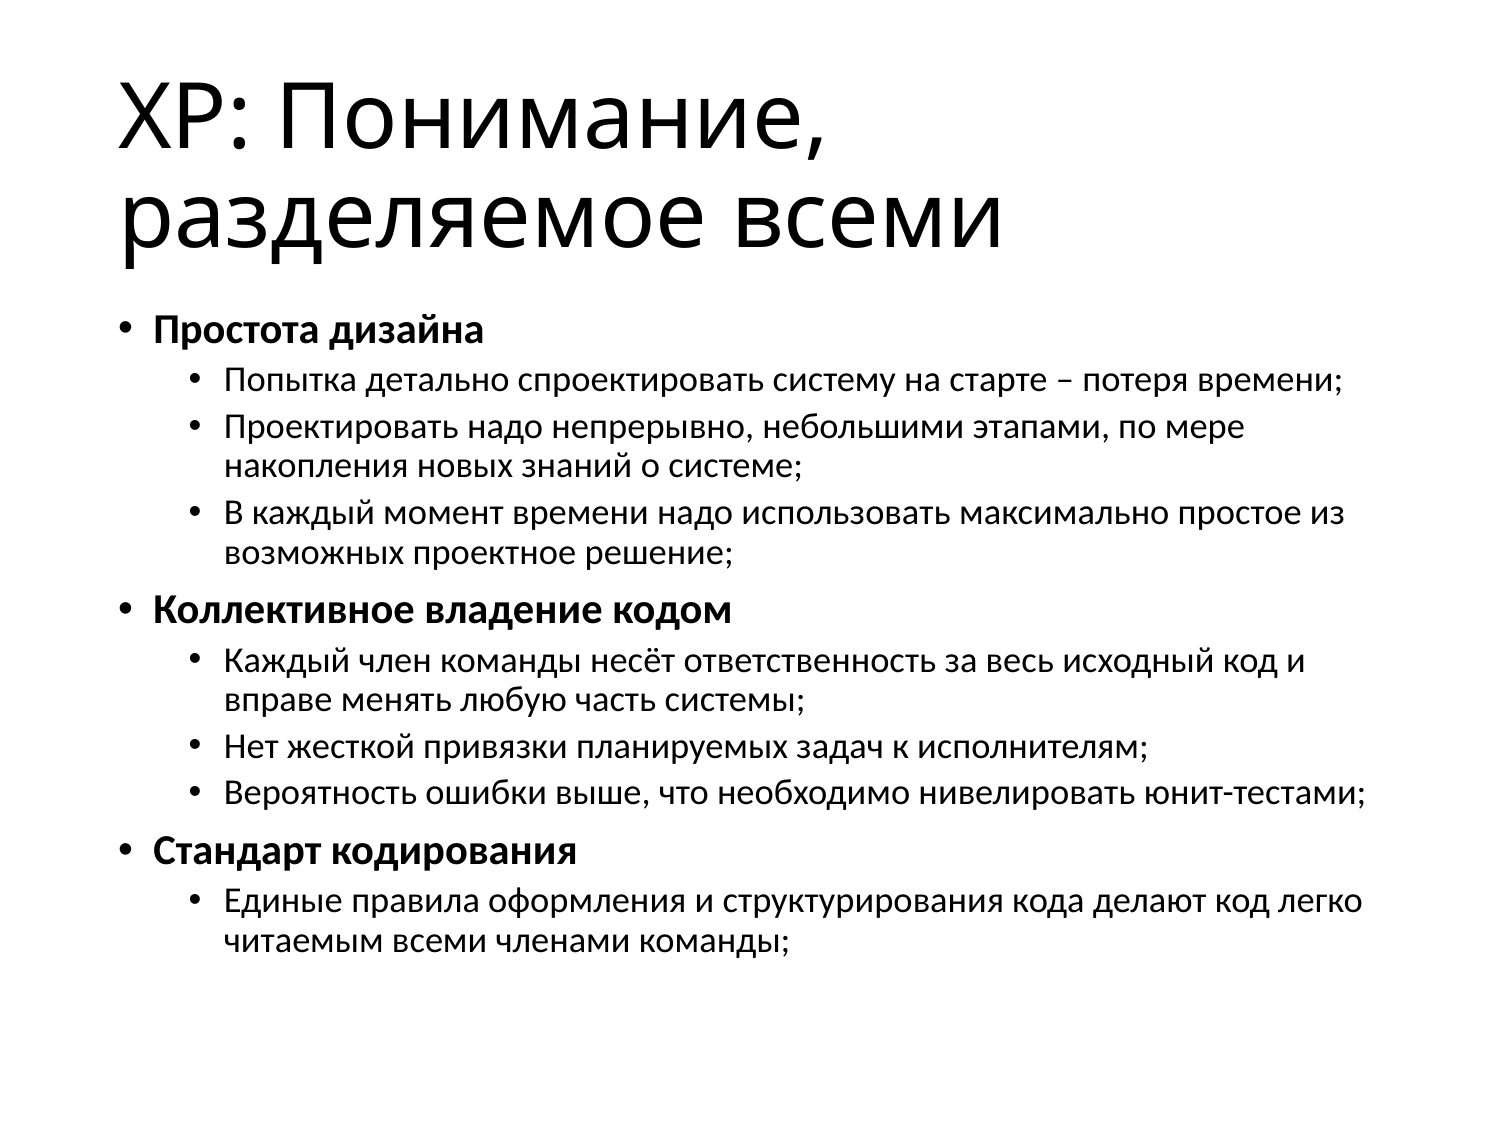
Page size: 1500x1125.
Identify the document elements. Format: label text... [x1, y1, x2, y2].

title XP: Понимание, разделяемое всеми [103, 59, 1397, 278]
list Простота дизайна Попытка детально спроектировать систему на старте – потеря времени; Проектировать надо непрерывно, небольшими этапами, по мере накопления новых знаний о системе; В каждый момент времени надо использовать максимально простое из возможных проектное решение; Коллективное владение кодом Каждый член команды несёт ответственность за весь исходный код и вправе менять любую часть системы; Нет жесткой привязки планируемых задач к исполнителям; Вероятность ошибки выше, что необходимо нивелировать юнит-тестами; Стандарт кодирования Единые правила оформления и структурирования кода делают код легко читаемым всеми членами команды; [103, 299, 1397, 1010]
